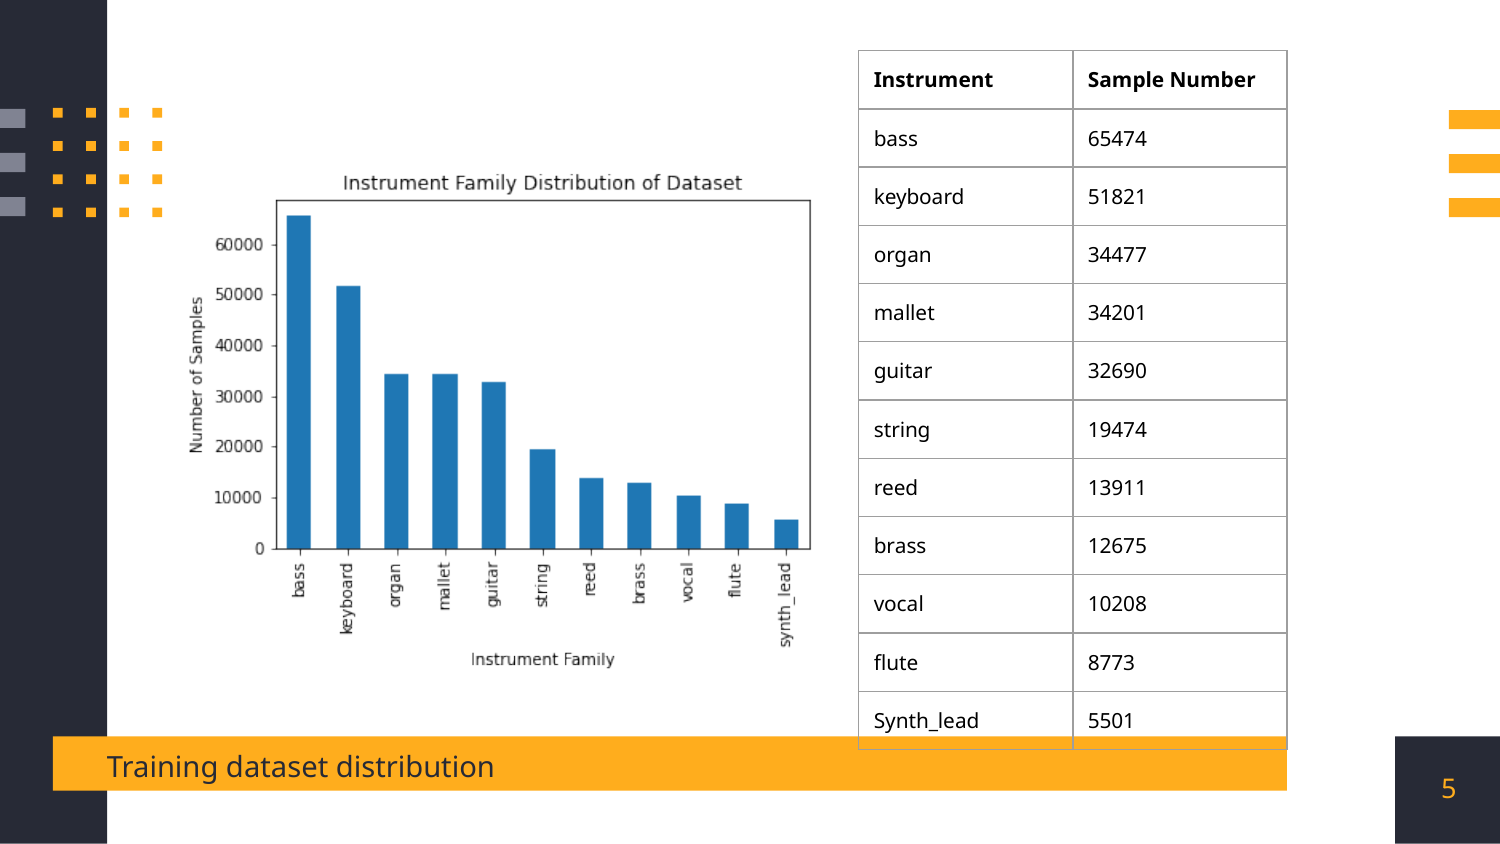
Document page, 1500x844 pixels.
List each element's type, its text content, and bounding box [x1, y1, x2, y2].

table_cell 19474 [1074, 401, 1286, 458]
table_cell reed [859, 459, 1072, 516]
table_cell 34477 [1074, 226, 1286, 283]
table_cell mallet [859, 284, 1072, 341]
table_cell brass [859, 517, 1072, 574]
slide_number ‹#› [1395, 736, 1500, 844]
table_cell string [859, 401, 1072, 458]
table_cell 5501 [1074, 692, 1286, 749]
table_cell keyboard [859, 168, 1072, 225]
table_cell 12675 [1074, 517, 1286, 574]
table_cell Synth_lead [859, 692, 1072, 749]
table_cell 51821 [1074, 168, 1286, 225]
table_cell 13911 [1074, 459, 1286, 516]
table_cell bass [859, 110, 1072, 166]
table_cell 8773 [1074, 634, 1286, 691]
list Training dataset distribution [106, 736, 1288, 791]
table_cell vocal [859, 575, 1072, 632]
table_cell flute [859, 634, 1072, 691]
table_cell guitar [859, 342, 1072, 399]
table_cell 10208 [1074, 575, 1286, 632]
table_cell 32690 [1074, 342, 1286, 399]
table_cell organ [859, 226, 1072, 283]
picture [179, 163, 821, 680]
table_header Sample Number [1074, 51, 1286, 108]
table_cell 34201 [1074, 284, 1286, 341]
table_cell 65474 [1074, 110, 1286, 166]
table_header Instrument [859, 51, 1072, 108]
